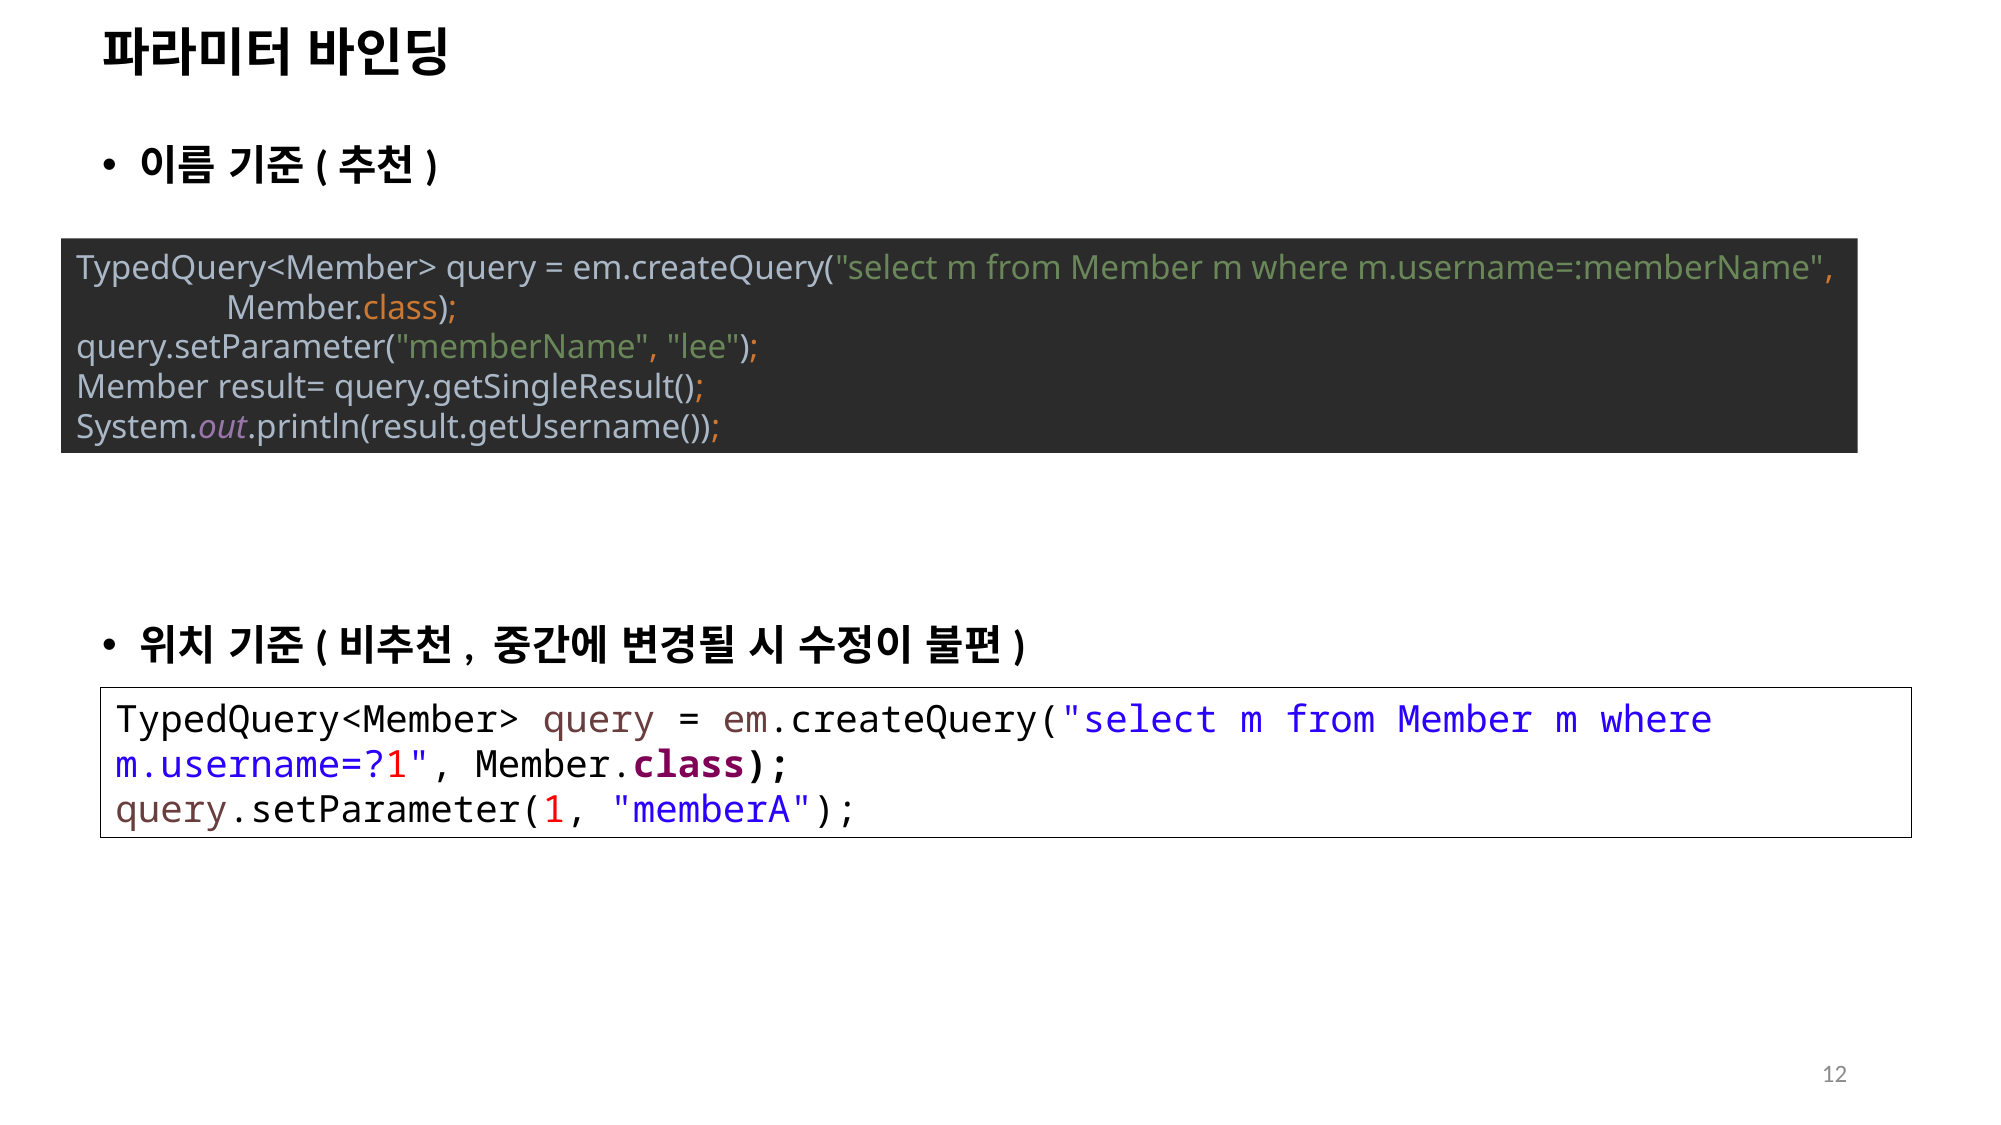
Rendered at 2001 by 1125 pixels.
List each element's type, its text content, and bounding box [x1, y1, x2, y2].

text_box TypedQuery<Member> query = em.createQuery("select m from Member m where m.username=:memberName", Member.class); query.setParameter("memberName", "lee"); Member result= query.getSingleResult(); System.out.println(result.getUsername()); [61, 238, 1858, 453]
title 파라미터 바인딩 [87, 26, 1812, 83]
text_box TypedQuery<Member> query = em.createQuery("select m from Member m where m.username=?1", Member.class); query.setParameter(1, "memberA"); [100, 687, 1912, 838]
list 이름 기준(추천) 위치 기준(비추천, 중간에 변경될 시 수정이 불편) [87, 106, 1946, 1073]
slide_number 12 [1412, 1042, 1863, 1103]
